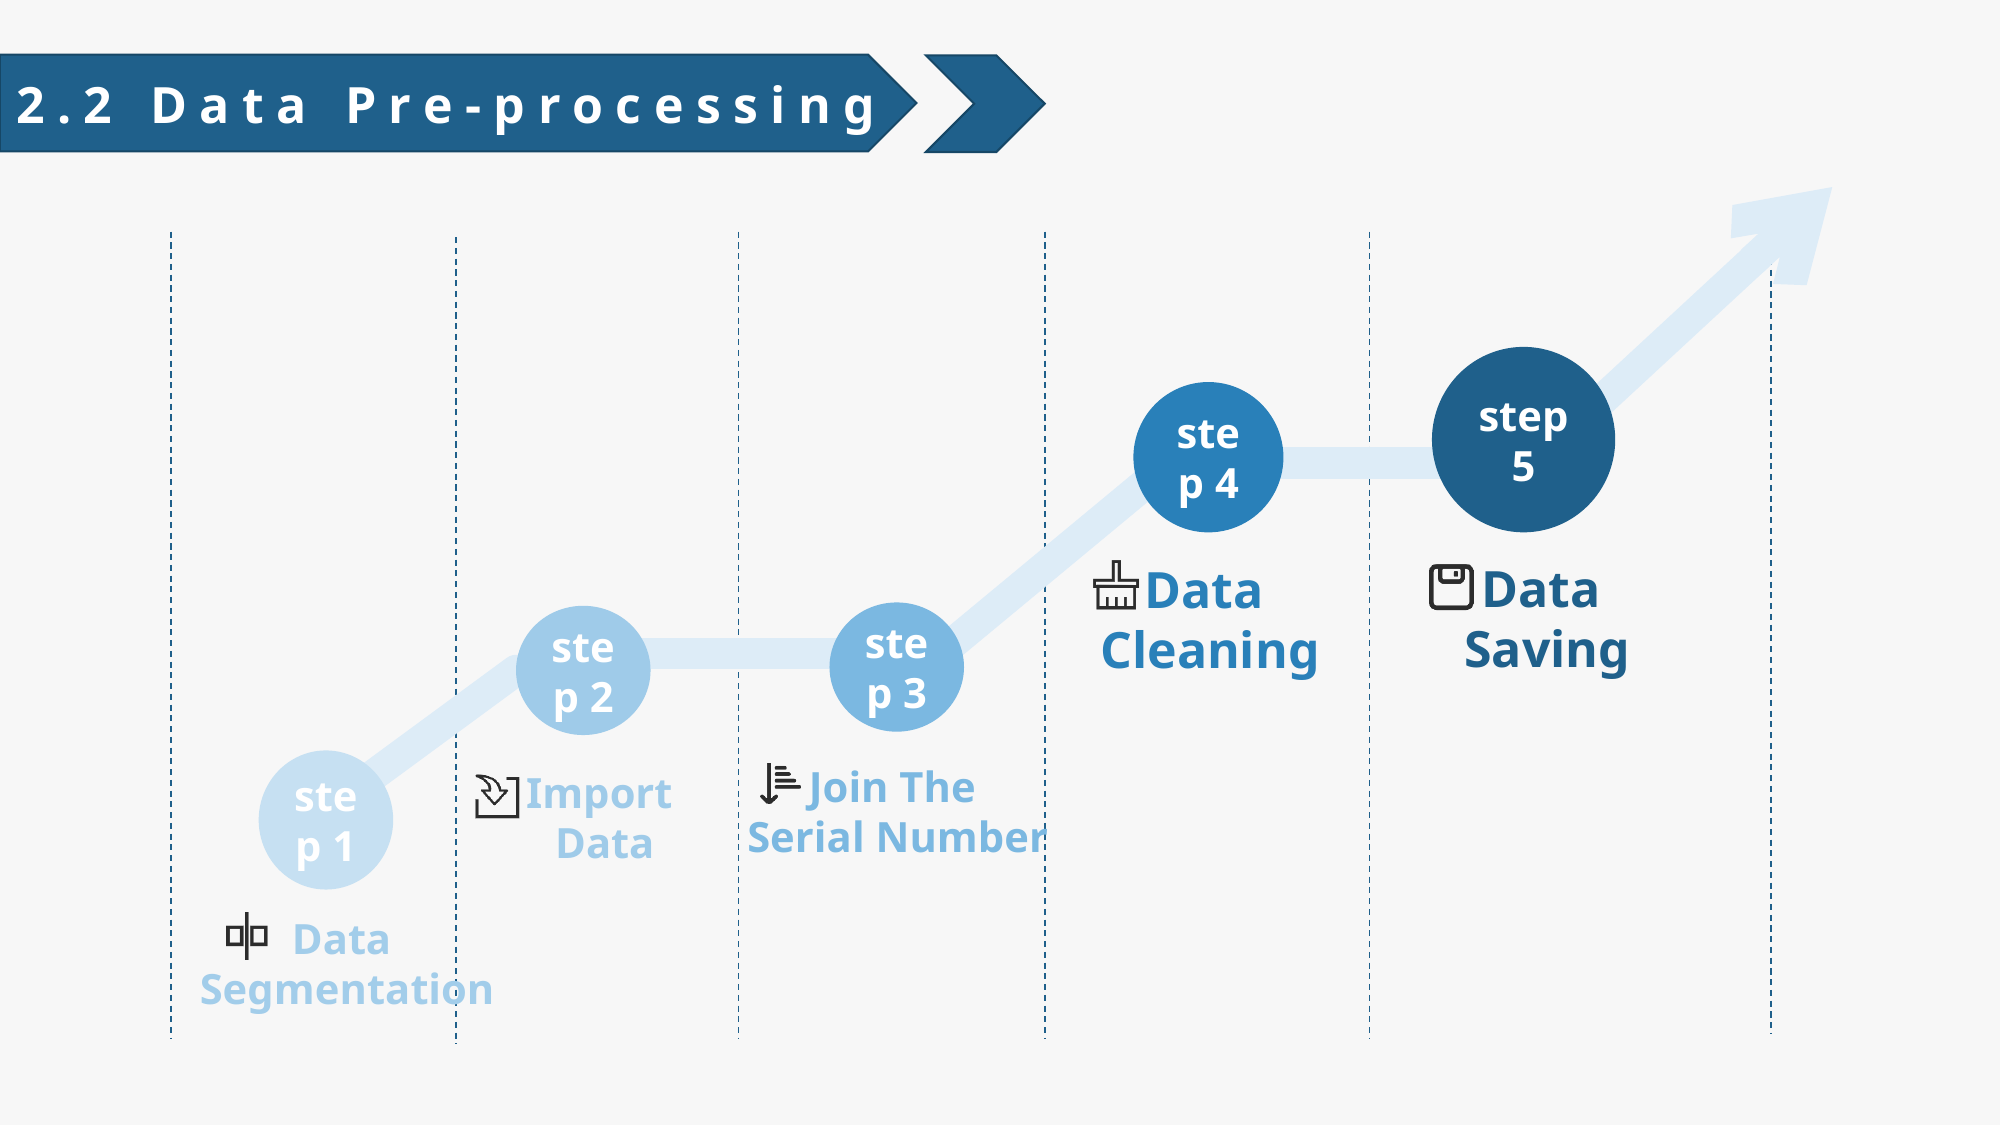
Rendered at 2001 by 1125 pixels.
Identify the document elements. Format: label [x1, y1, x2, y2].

picture [1425, 560, 1477, 613]
picture [219, 908, 274, 963]
text_box [199, 186, 1833, 1054]
text_box [0, 54, 1045, 152]
picture [472, 770, 522, 821]
picture [759, 763, 801, 805]
picture [1090, 557, 1145, 612]
